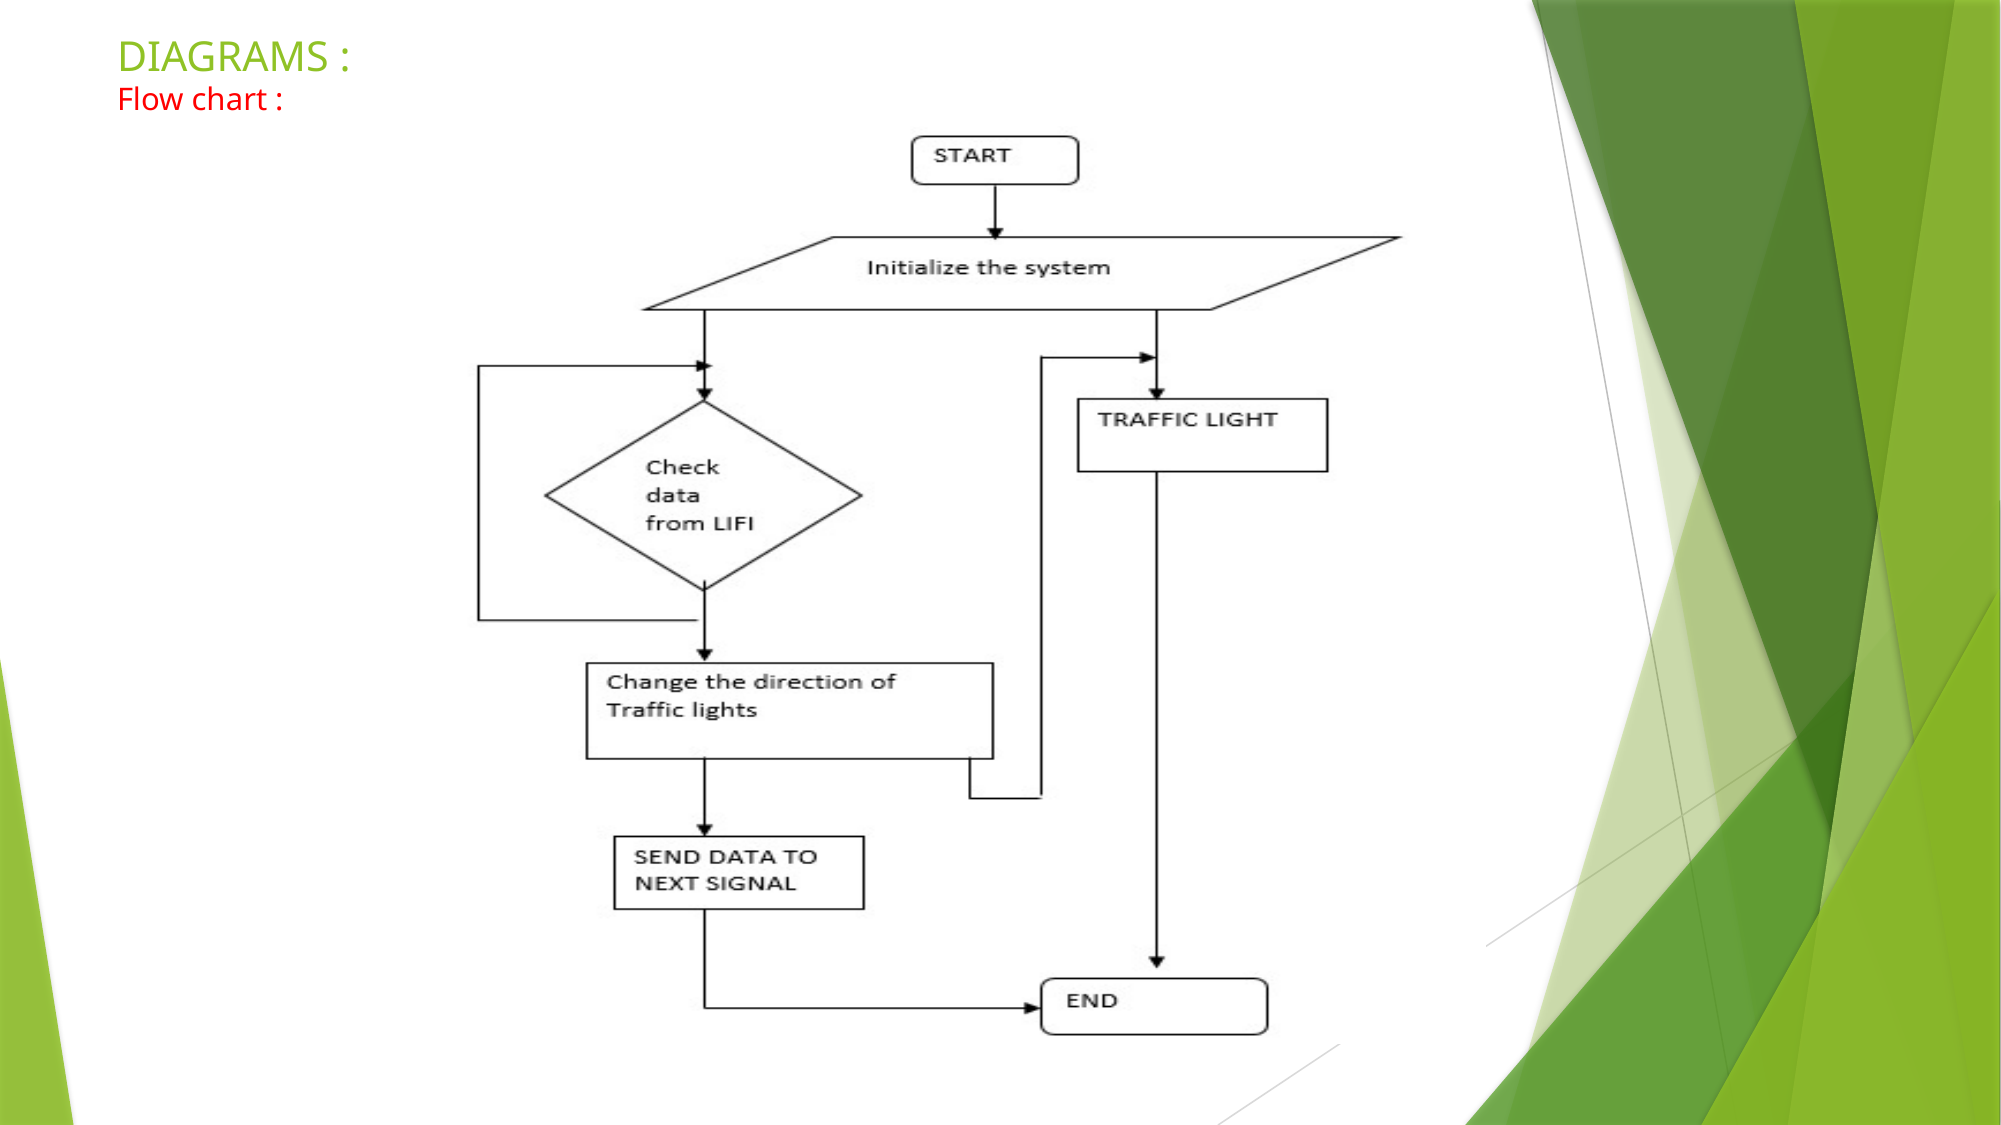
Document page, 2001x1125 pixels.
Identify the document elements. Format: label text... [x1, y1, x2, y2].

title DIAGRAMS : Flow chart : [102, 22, 1780, 175]
picture [395, 125, 1487, 1044]
